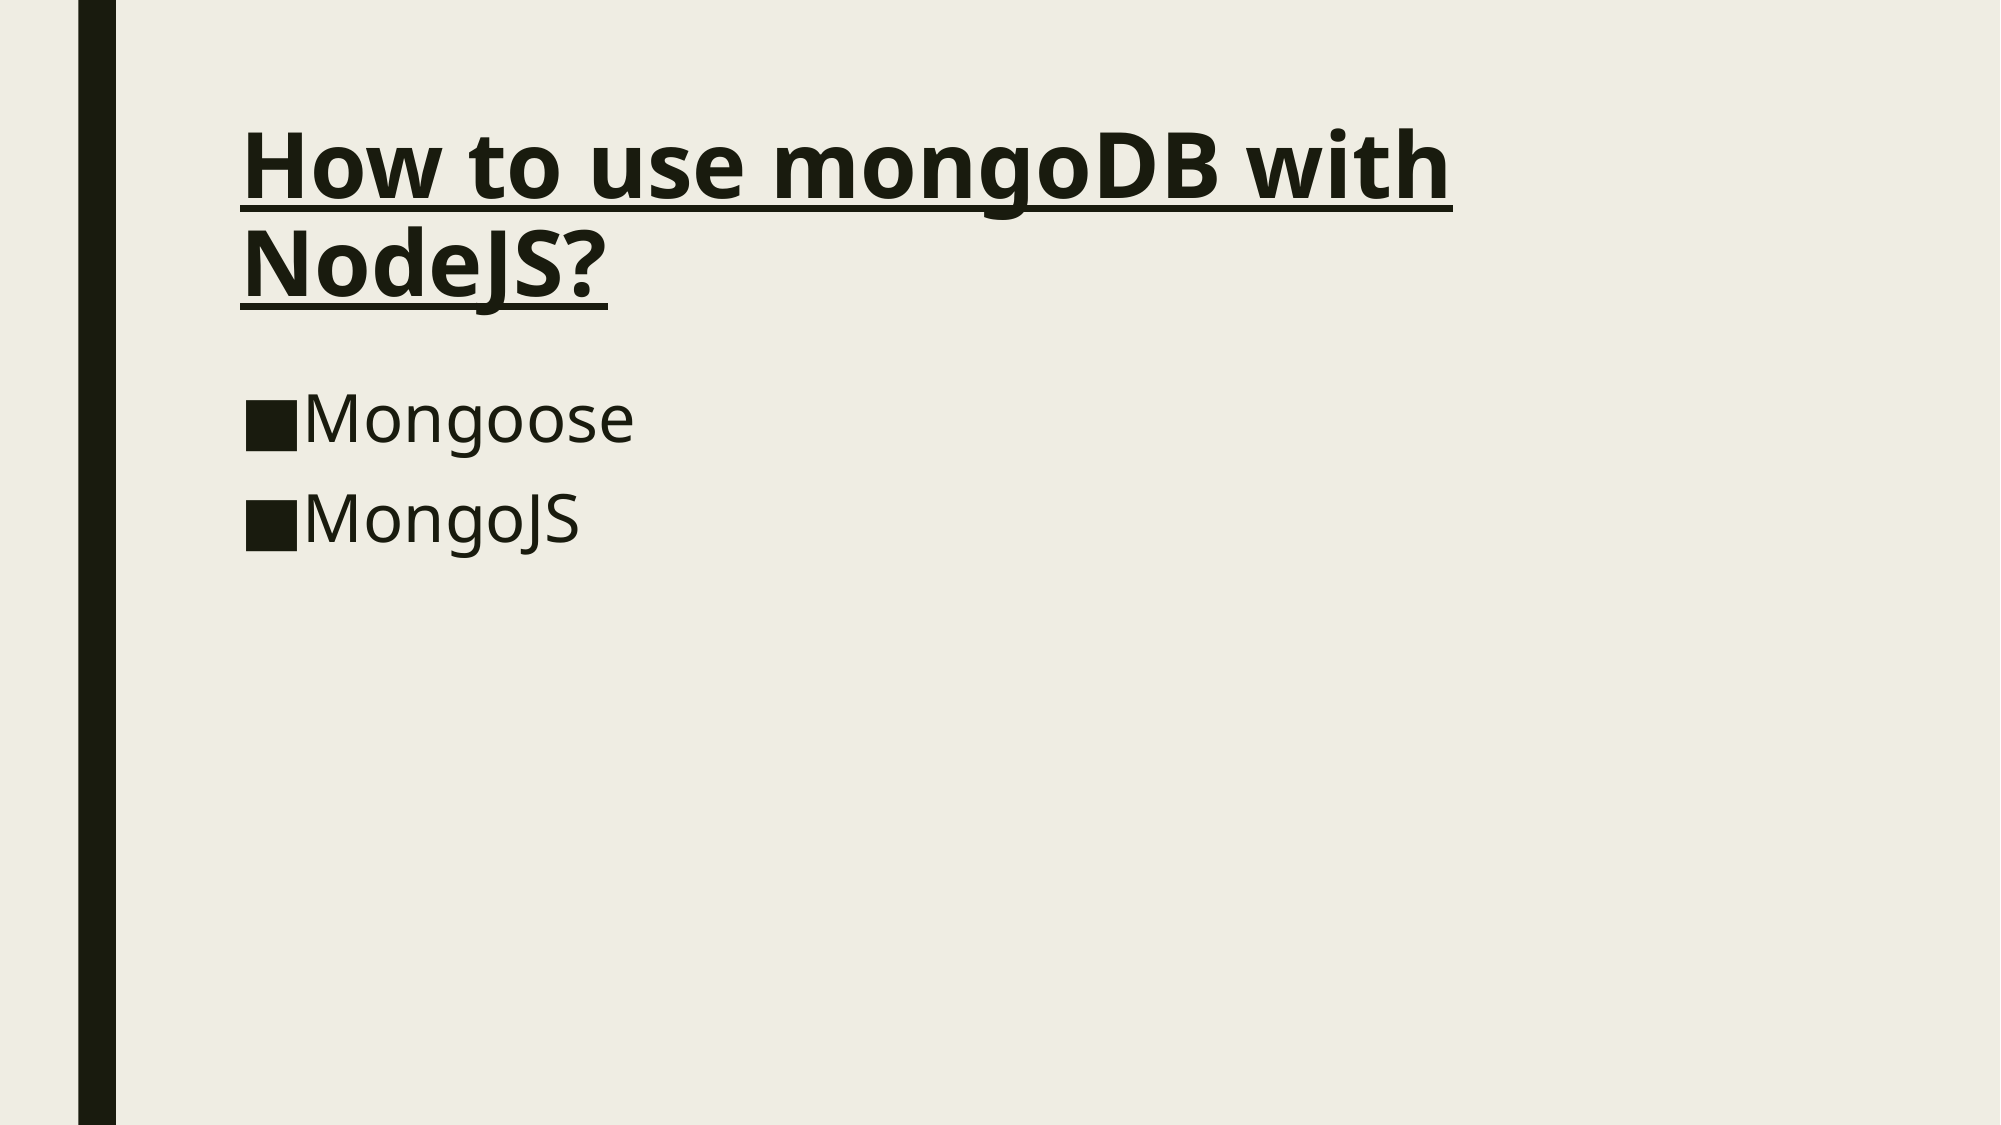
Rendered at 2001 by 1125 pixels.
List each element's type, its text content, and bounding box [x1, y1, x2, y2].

title How to use mongoDB with NodeJS? [225, 112, 1800, 357]
list Mongoose MongoJS [225, 375, 1800, 963]
